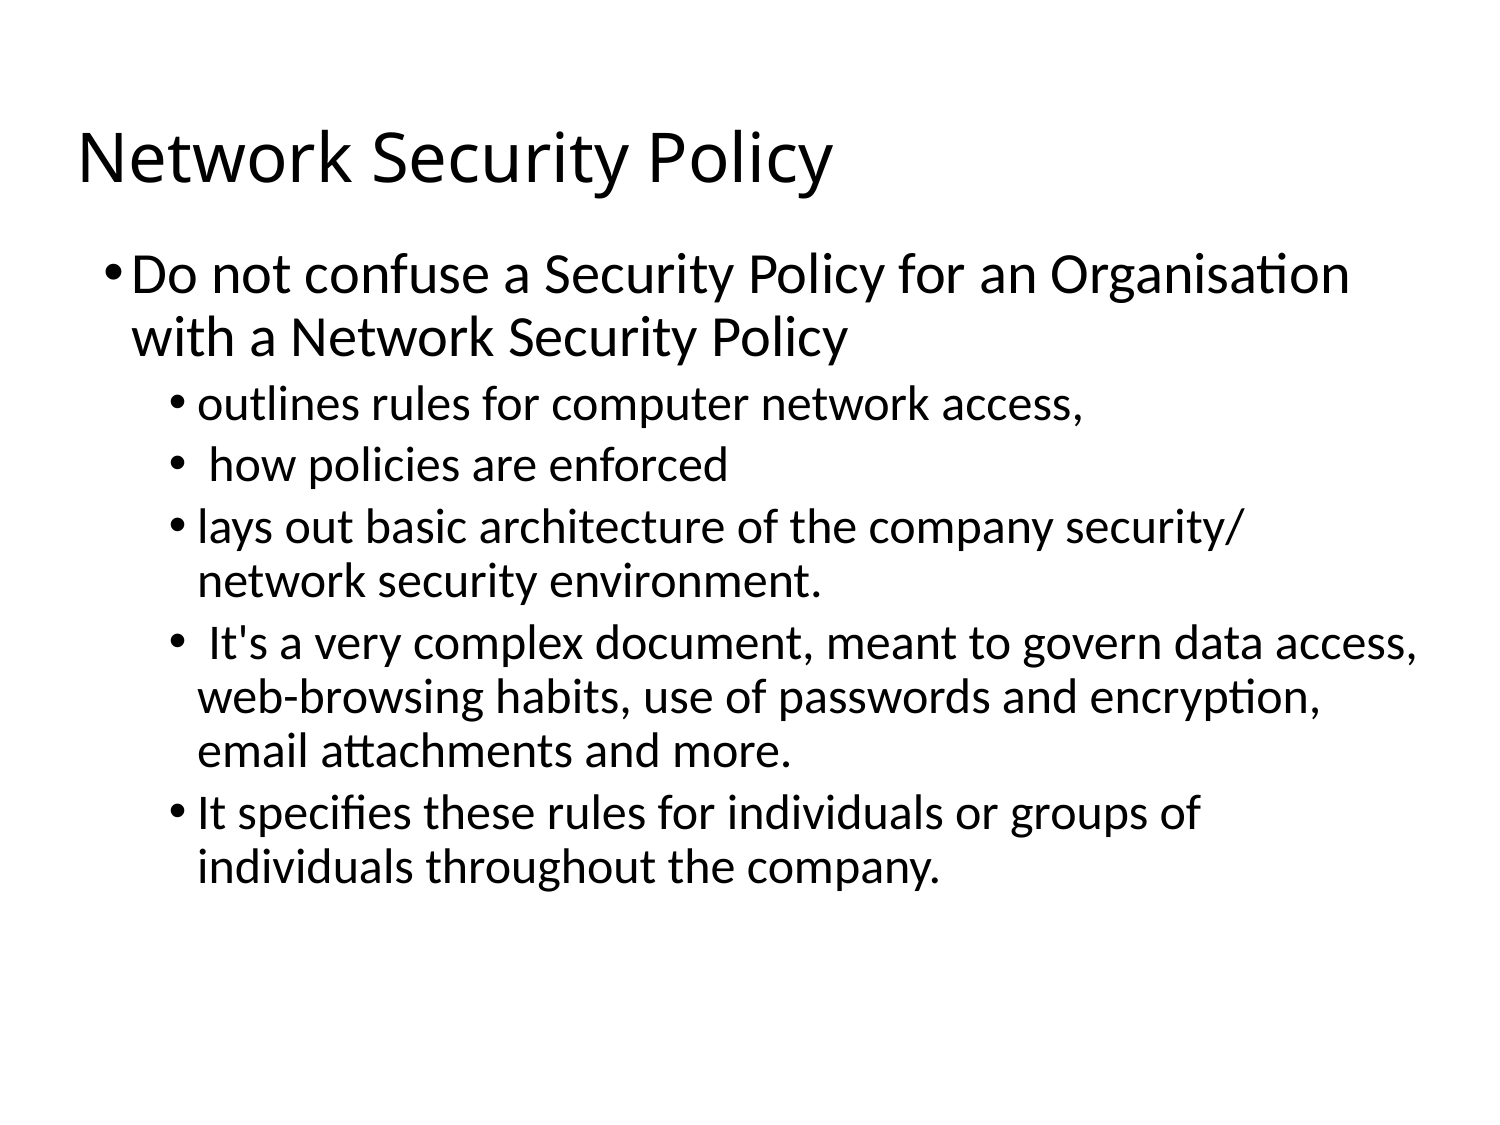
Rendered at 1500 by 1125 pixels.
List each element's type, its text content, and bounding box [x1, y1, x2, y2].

list Do not confuse a Security Policy for an Organisation with a Network Security Policy outlines rules for computer network access, how policies are enforced lays out basic architecture of the company security/ network security environment. It's a very complex document, meant to govern data access, web-browsing habits, use of passwords and encryption, email attachments and more. It specifies these rules for individuals or groups of individuals throughout the company. [75, 243, 1422, 973]
title Network Security Policy [76, 90, 1420, 229]
